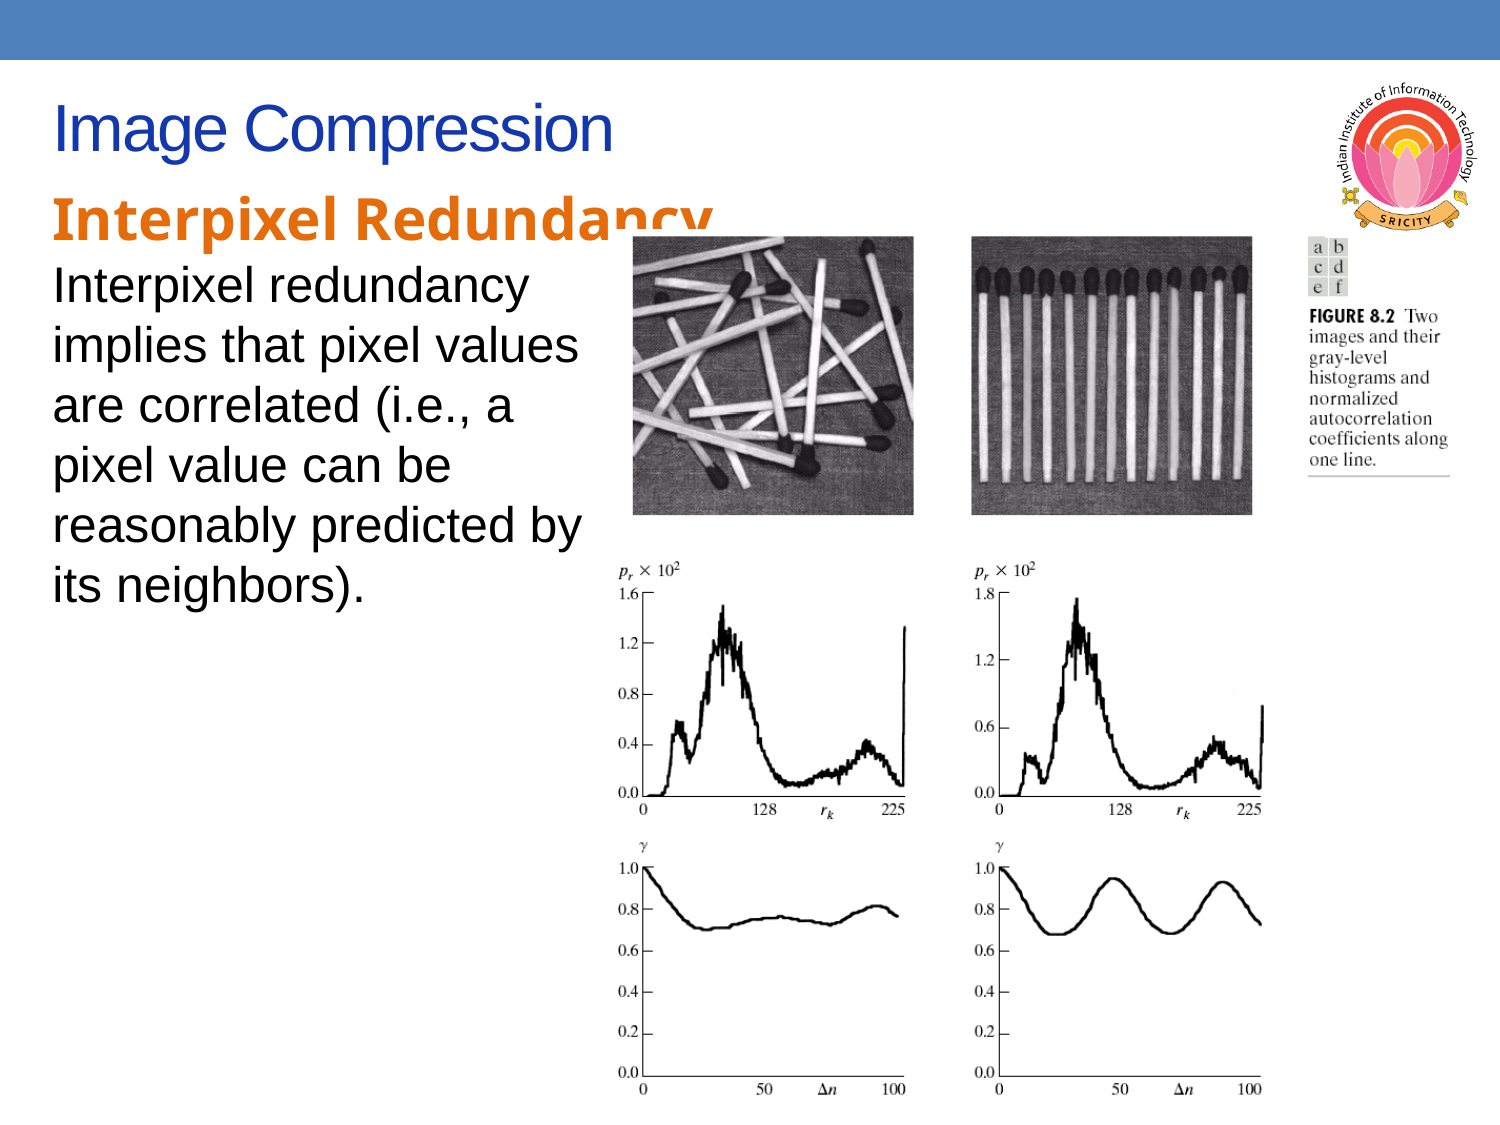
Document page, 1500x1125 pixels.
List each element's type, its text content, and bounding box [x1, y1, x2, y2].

title Image Compression [37, 75, 1322, 174]
picture [616, 74, 1488, 1101]
text_box Interpixel Redundancy Interpixel redundancy implies that pixel values are correlated (i.e., a pixel value can be reasonably predicted by its neighbors). [37, 174, 1321, 890]
